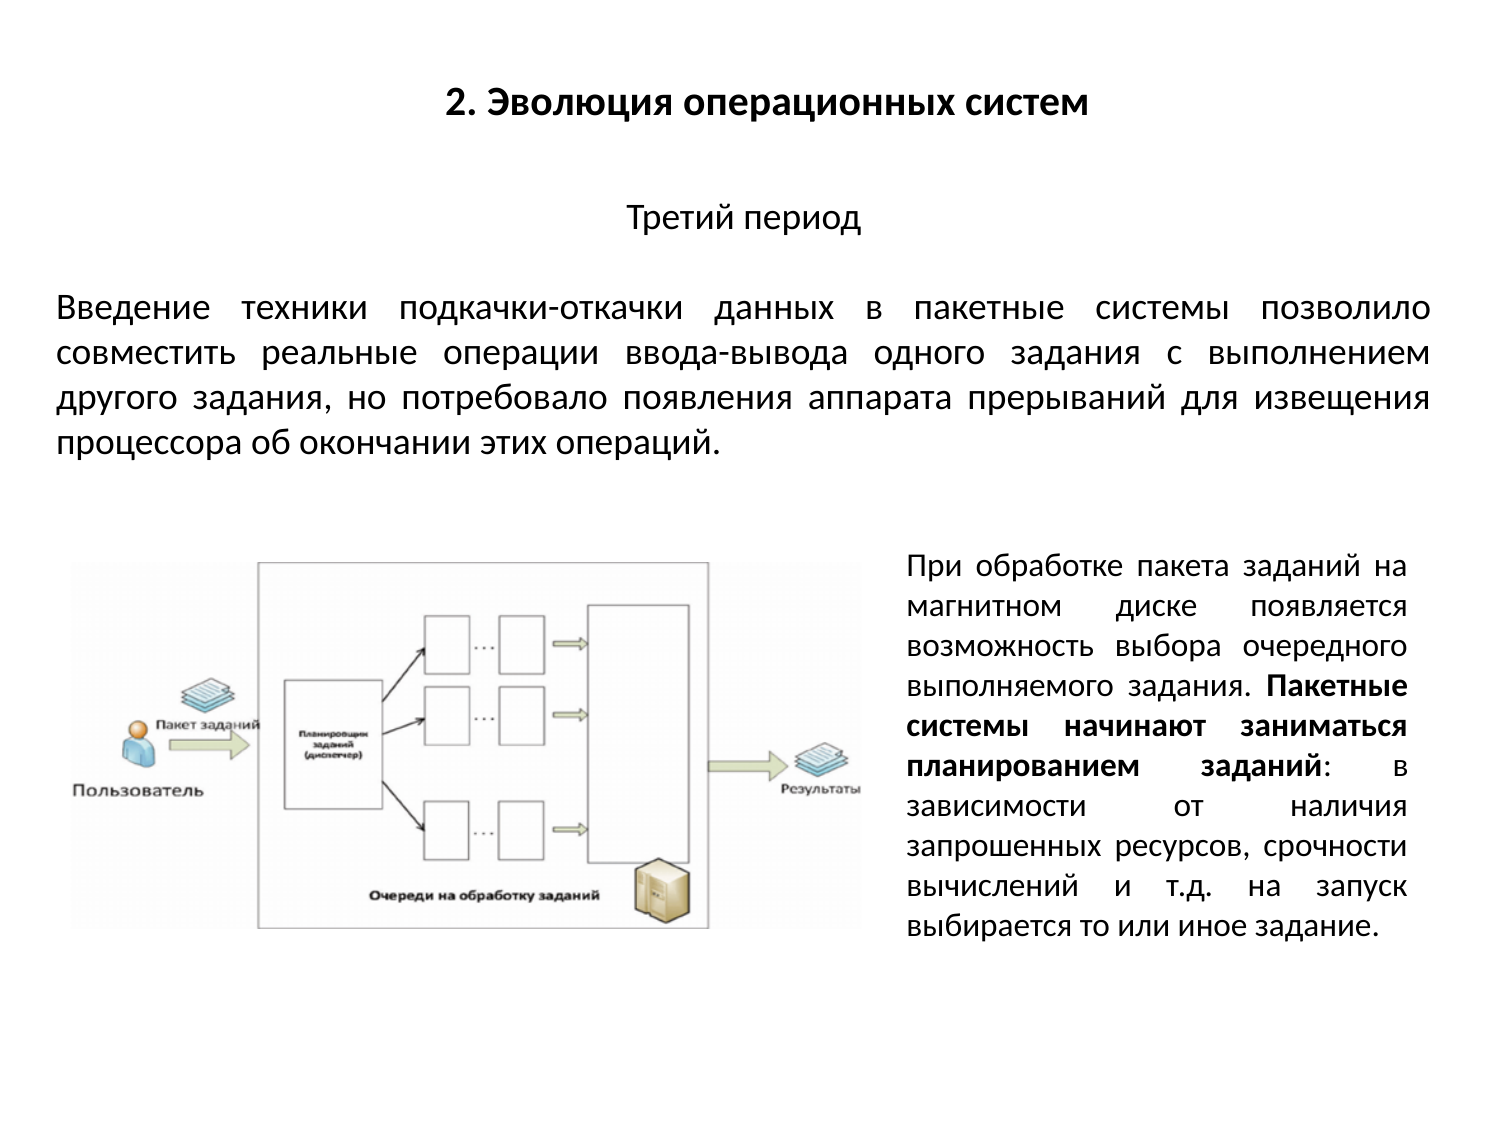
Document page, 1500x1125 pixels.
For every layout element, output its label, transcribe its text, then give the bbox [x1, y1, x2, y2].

text_box При обработке пакета заданий на магнитном диске появляется возможность выбора очередного выполняемого задания. Пакетные системы начинают заниматься планированием заданий: в зависимости от наличия запрошенных ресурсов, срочности вычислений и т.д. на запуск выбирается то или иное задание. [891, 535, 1424, 950]
picture [64, 562, 872, 929]
text_box 2. Эволюция операционных систем [88, 66, 1447, 132]
text_box Третий период Введение техники подкачки-откачки данных в пакетные системы позволило совместить реальные операции ввода-вывода одного задания с выполнением другого задания, но потребовало появления аппарата прерываний для извещения процессора об окончании этих операций. [41, 184, 1447, 470]
